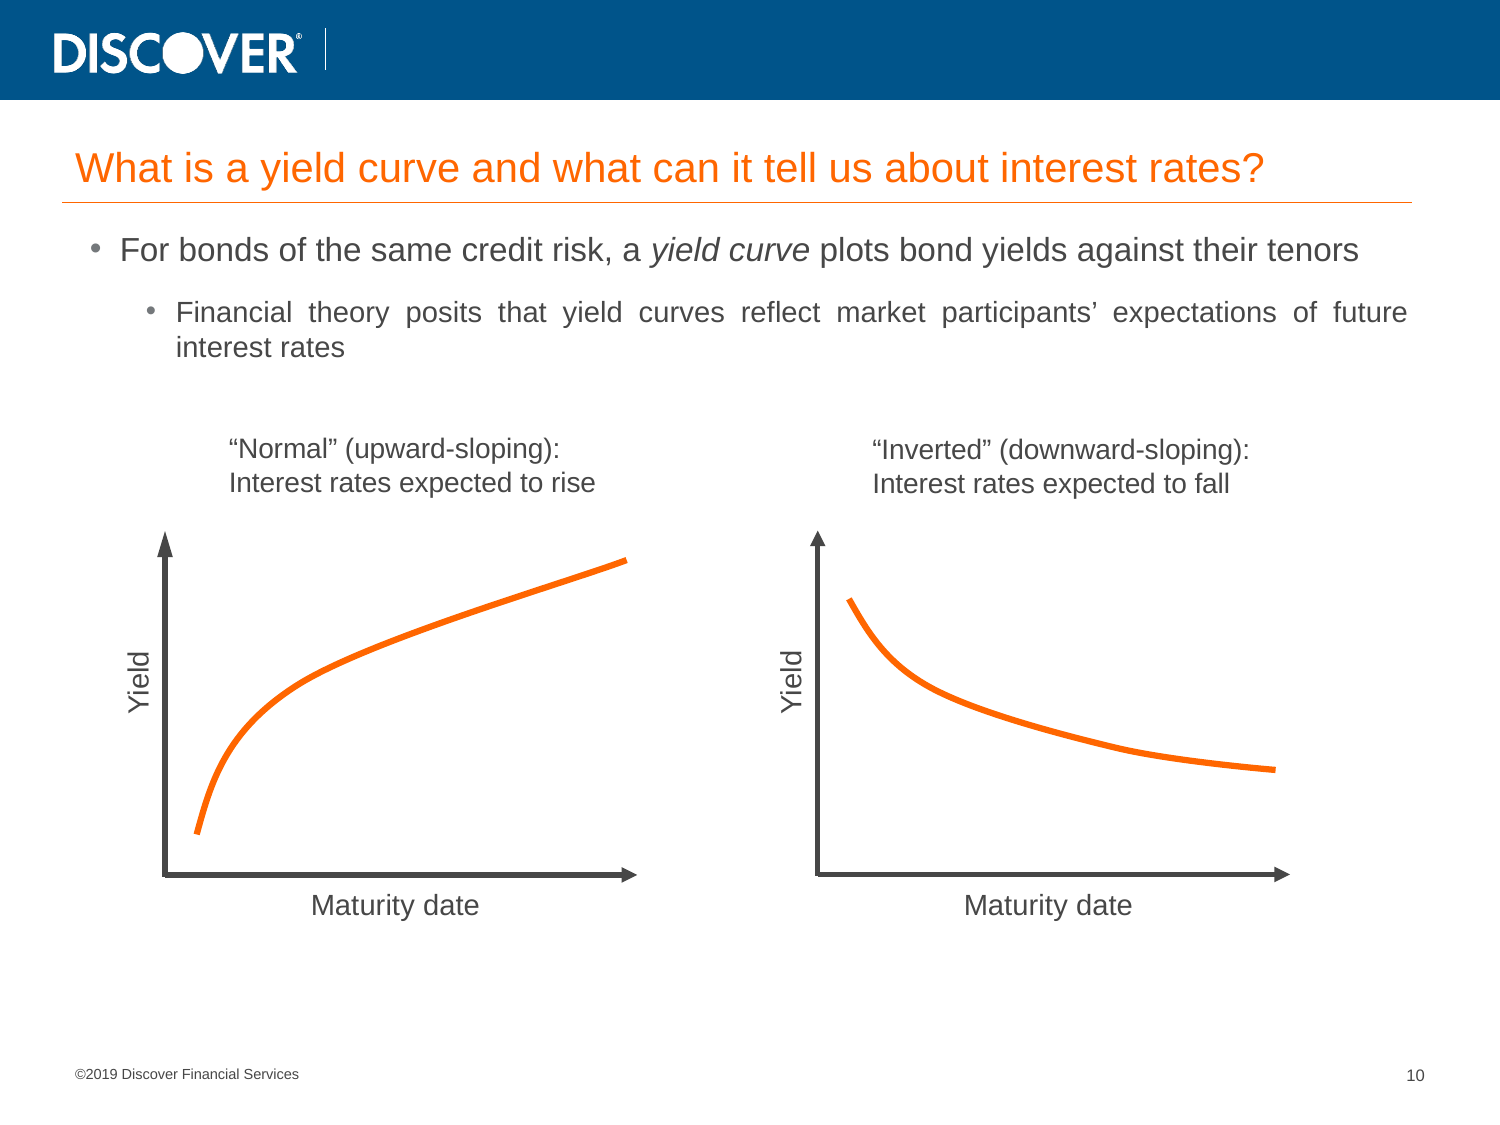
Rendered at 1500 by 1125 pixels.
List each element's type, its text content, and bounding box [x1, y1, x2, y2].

footer ©2019 Discover Financial Services [75, 1064, 375, 1125]
title What is a yield curve and what can it tell us about interest rates? [75, 132, 1425, 197]
slide_number 10 [1125, 1064, 1425, 1125]
picture [15, 0, 341, 113]
text_box For bonds of the same credit risk, a yield curve plots bond yields against their tenors Financial theory posits that yield curves reflect market participants’ expectations of future interest rates [74, 220, 1425, 371]
text_box “Inverted” (downward-sloping): Interest rates expected to fall [857, 423, 1266, 506]
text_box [111, 530, 638, 930]
text_box “Normal” (upward-sloping): Interest rates expected to rise [214, 423, 612, 506]
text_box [764, 530, 1290, 930]
